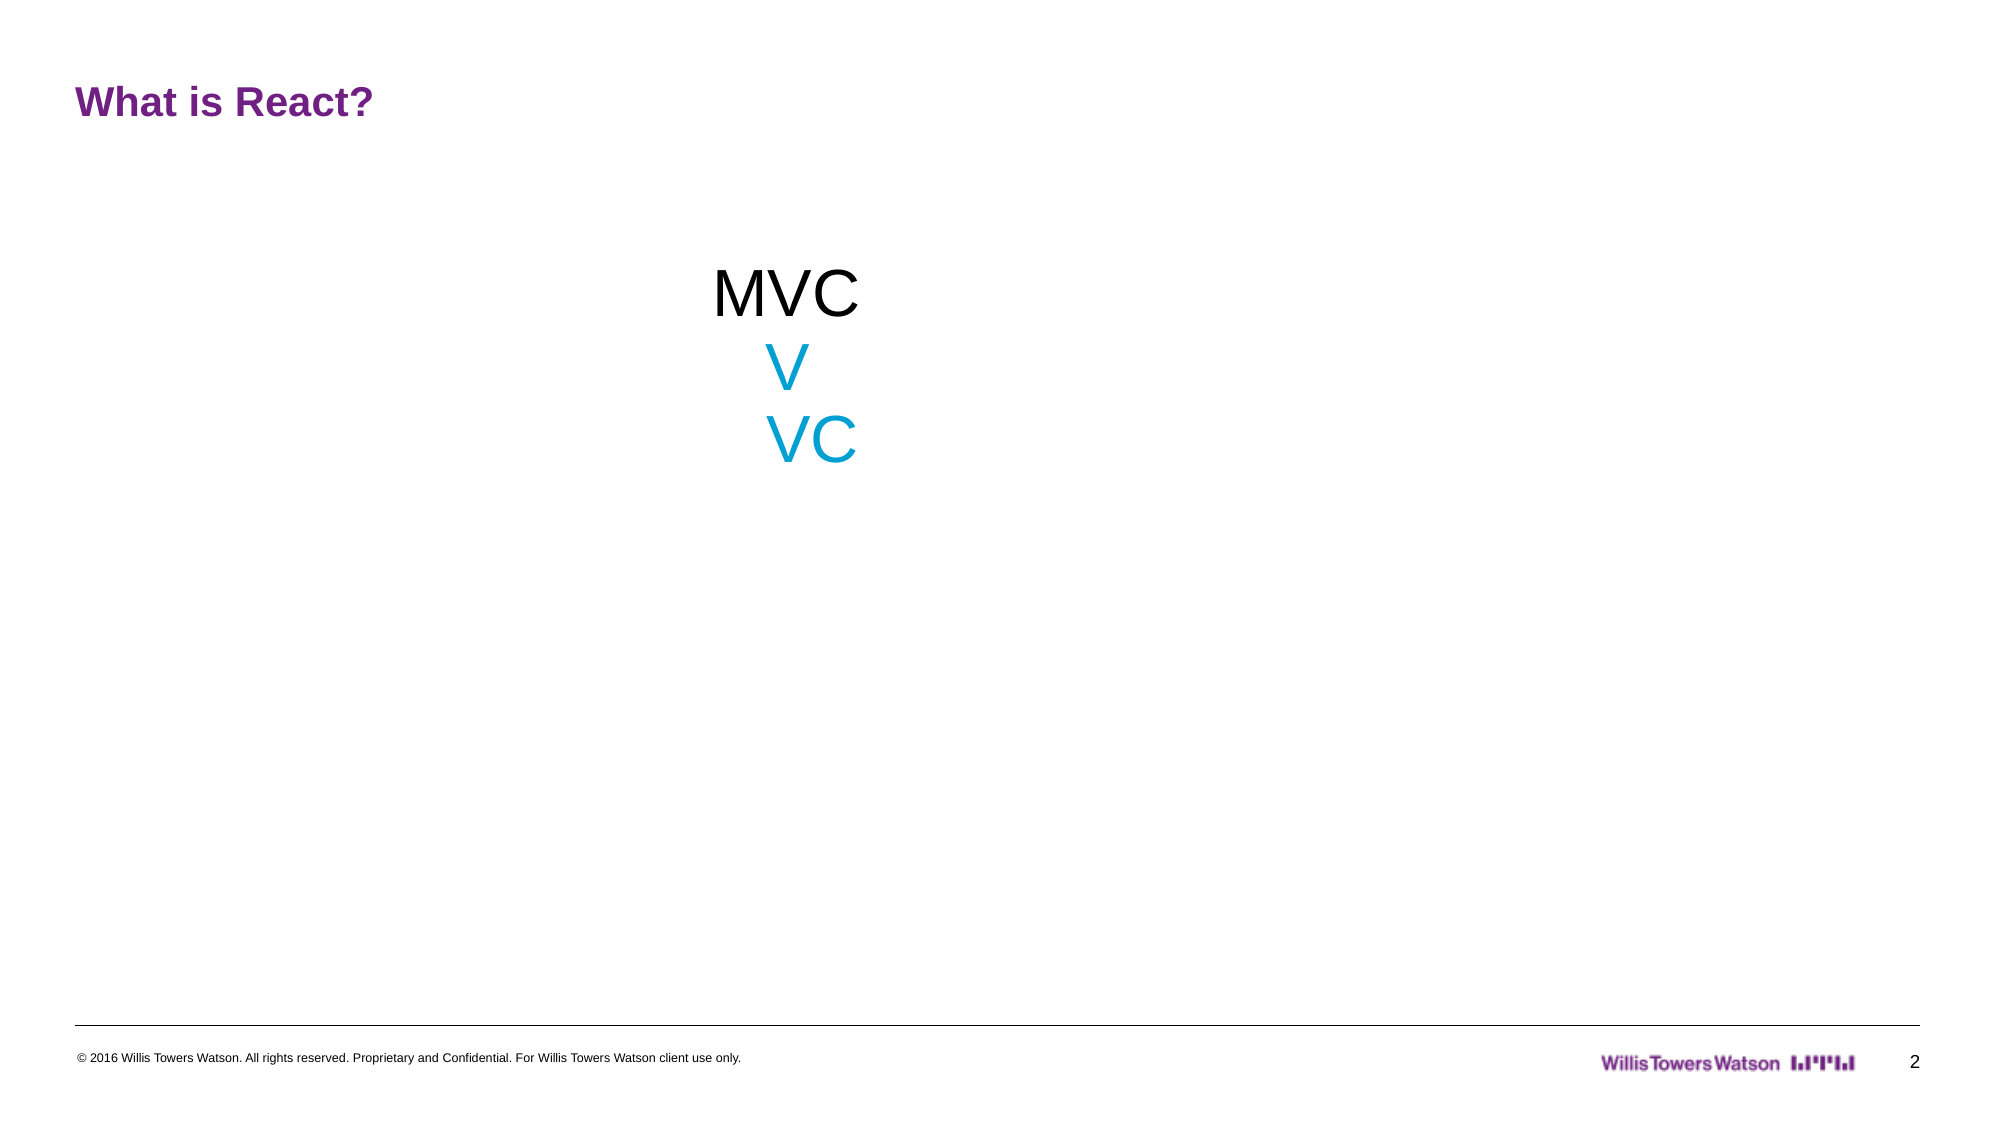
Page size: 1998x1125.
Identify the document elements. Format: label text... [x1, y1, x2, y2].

title What is React? [75, 75, 1913, 126]
slide_number 2 [1837, 1050, 1921, 1073]
list MVC [712, 249, 1035, 324]
text_box VC [729, 396, 1052, 545]
footer © 2016 Willis Towers Watson. All rights reserved. Proprietary and Confidential. For Willis Towers Watson client use only. [77, 1050, 977, 1066]
text_box V [709, 323, 1032, 473]
